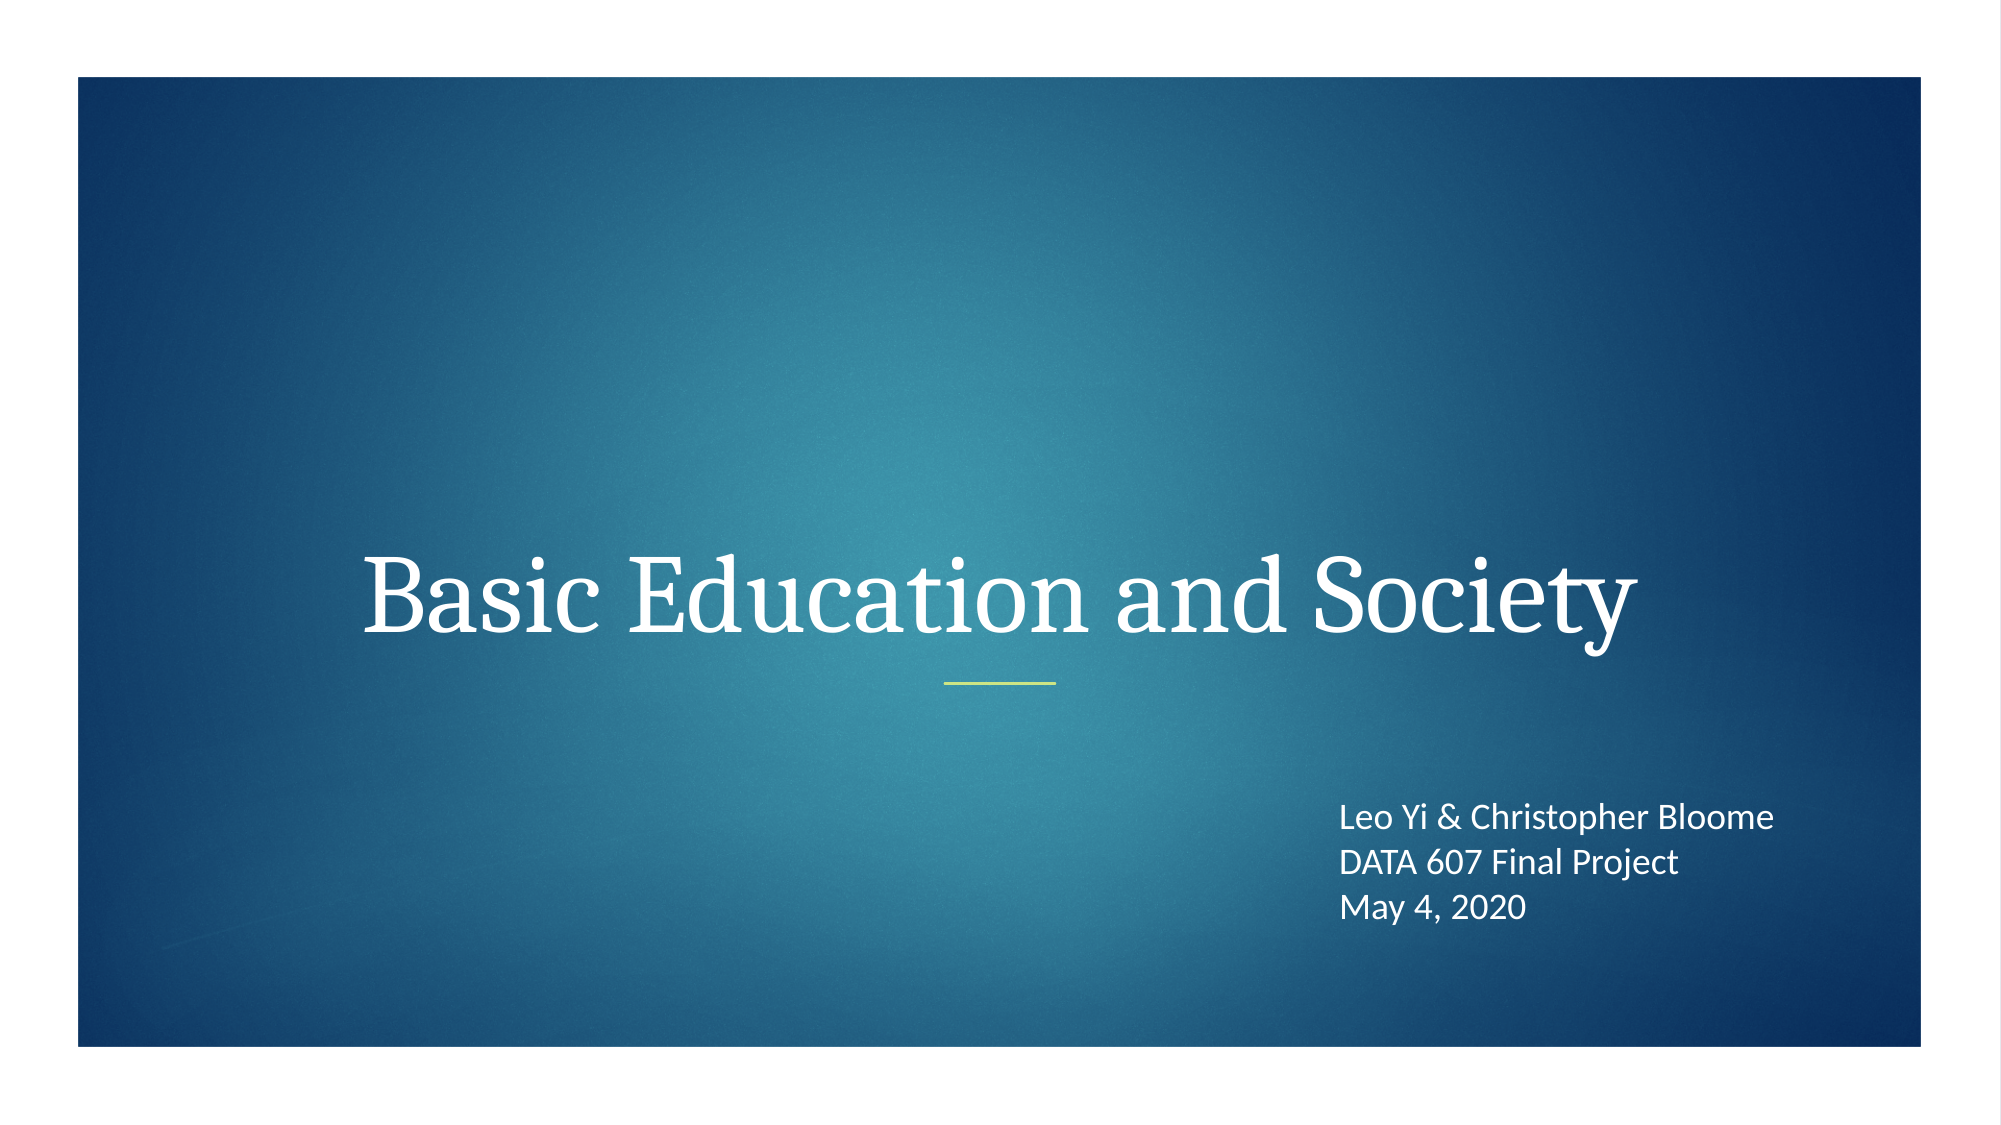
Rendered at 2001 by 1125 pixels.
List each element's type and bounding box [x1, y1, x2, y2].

text_box [0, 0, 2000, 1125]
